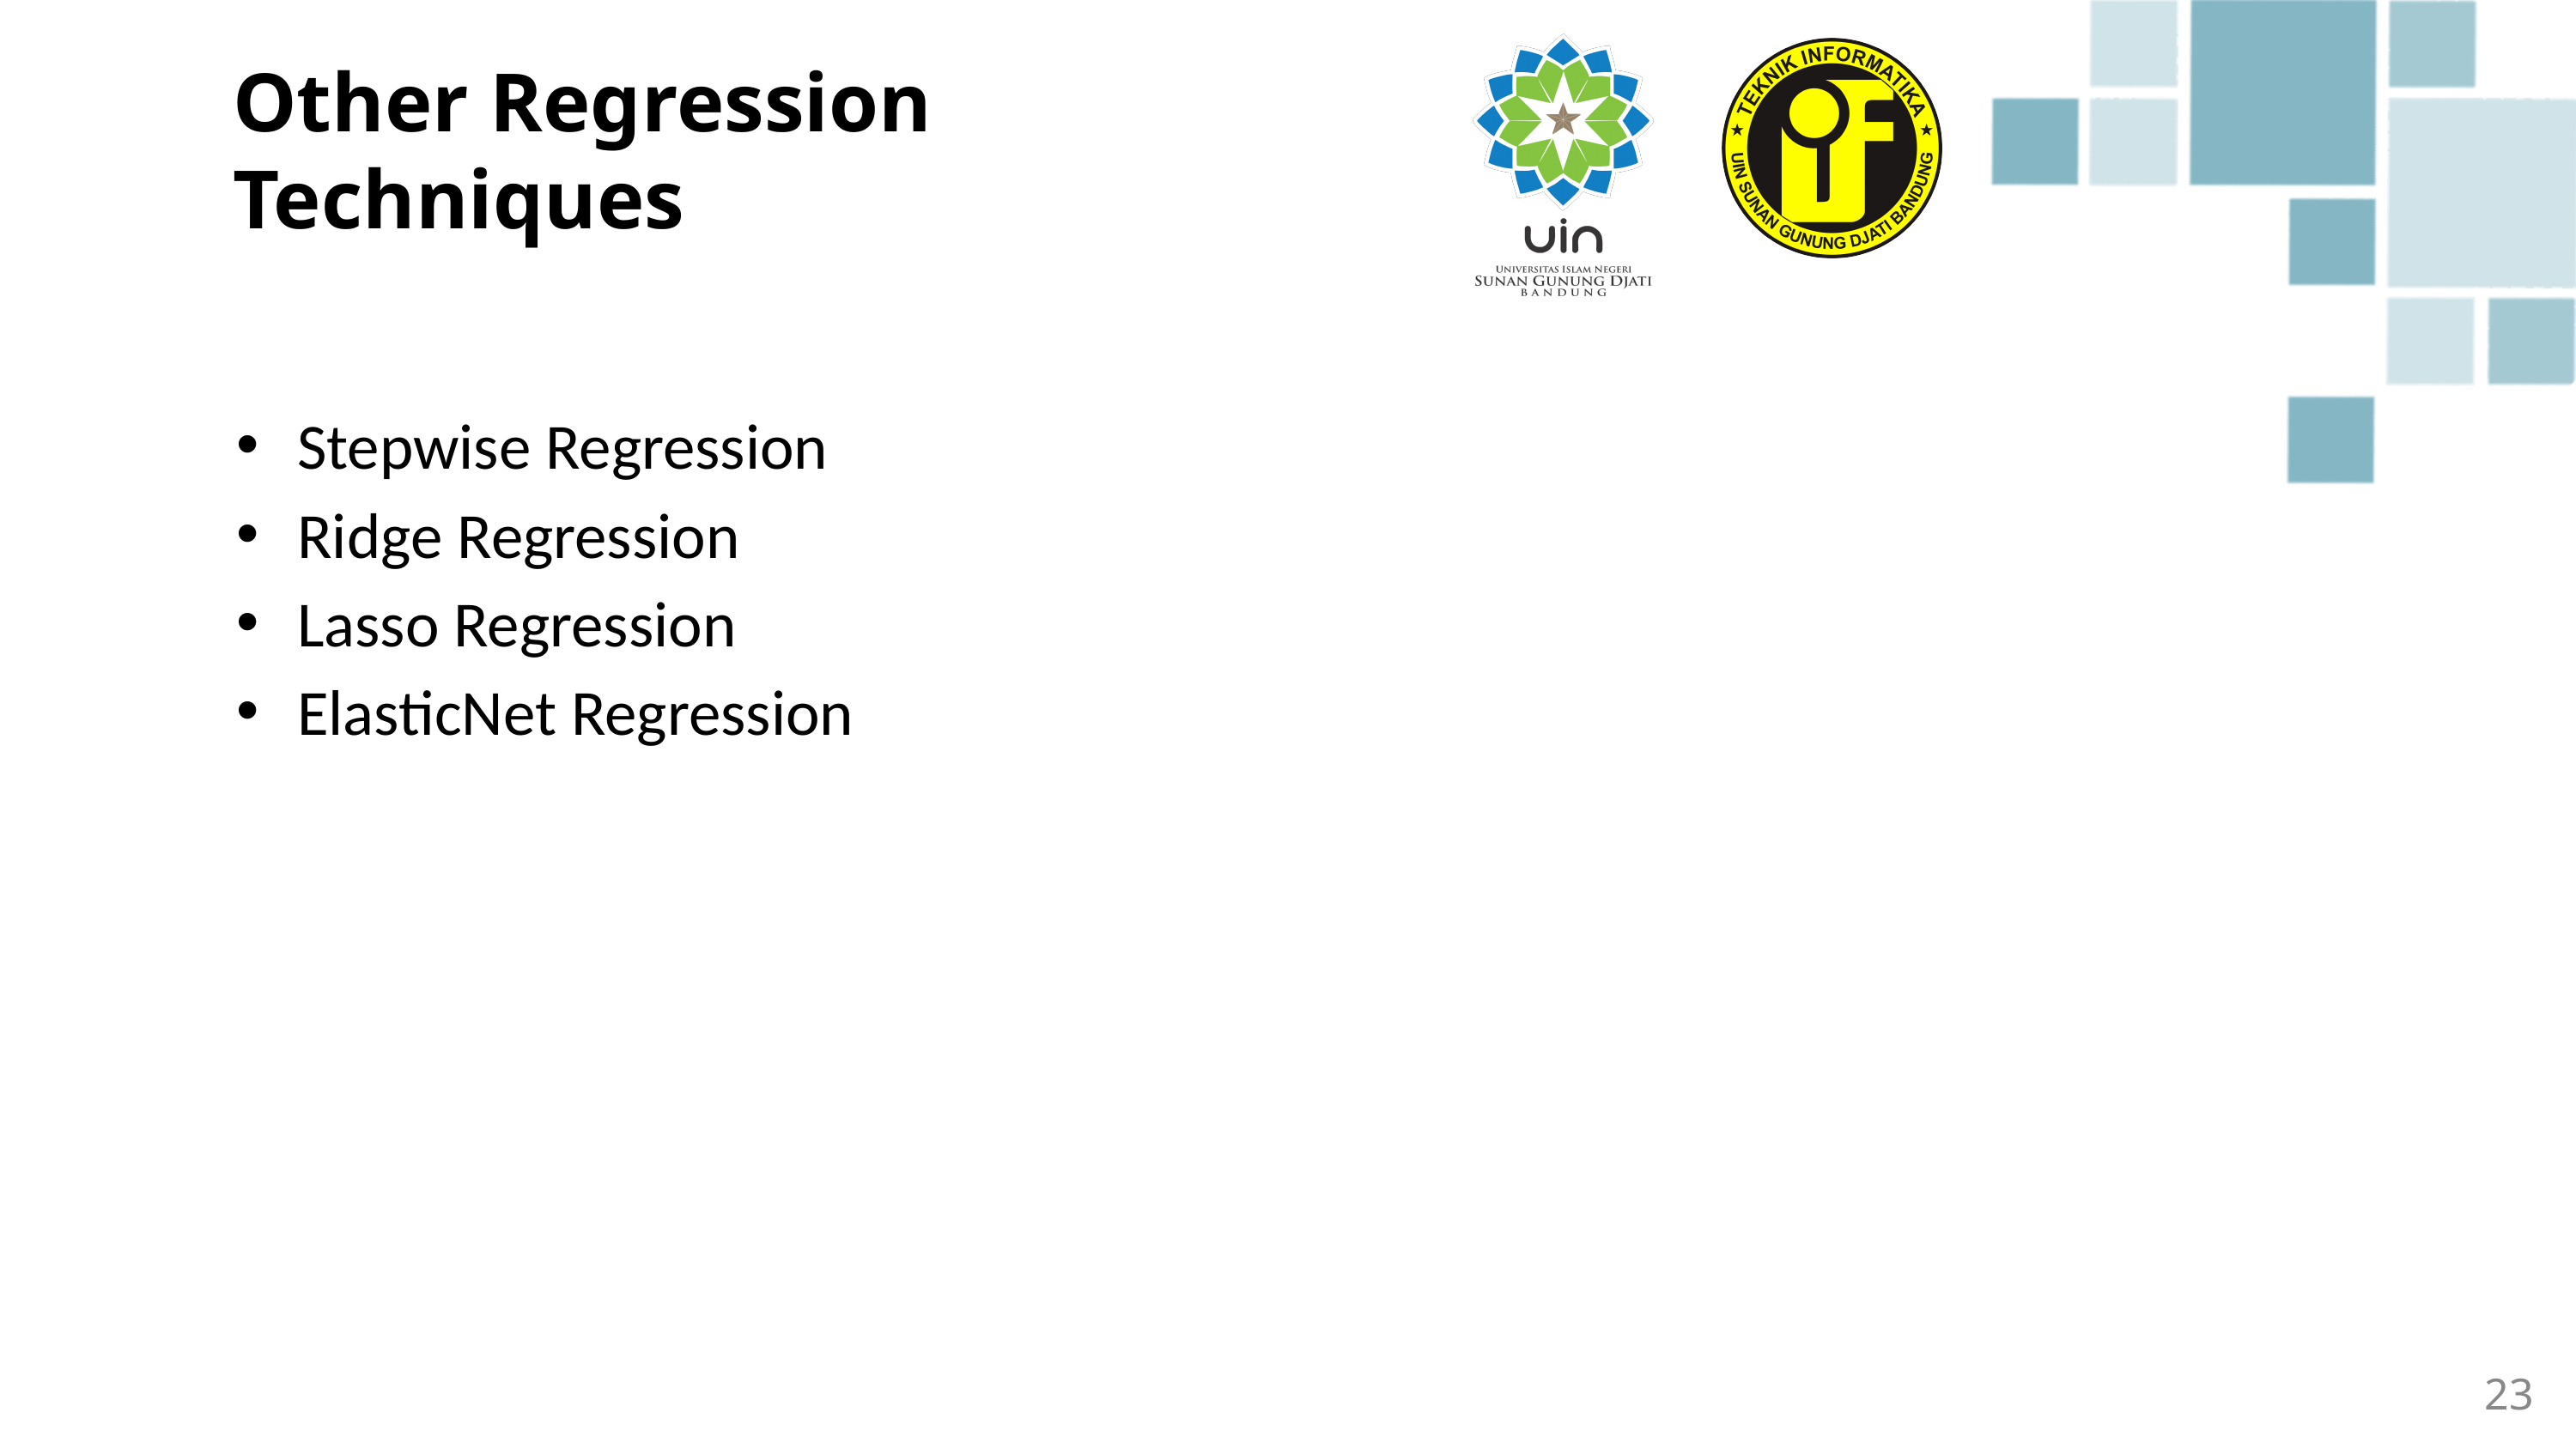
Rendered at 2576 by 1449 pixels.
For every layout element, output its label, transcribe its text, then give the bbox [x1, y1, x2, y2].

slide_number 23 [2245, 1370, 2547, 1422]
picture [1947, 0, 2576, 576]
picture [1473, 33, 1654, 296]
picture [1722, 38, 1942, 258]
list Stepwise Regression Ridge Regression Lasso Regression ElasticNet Regression [220, 398, 2267, 1290]
title Other Regression Techniques [220, 45, 1315, 252]
